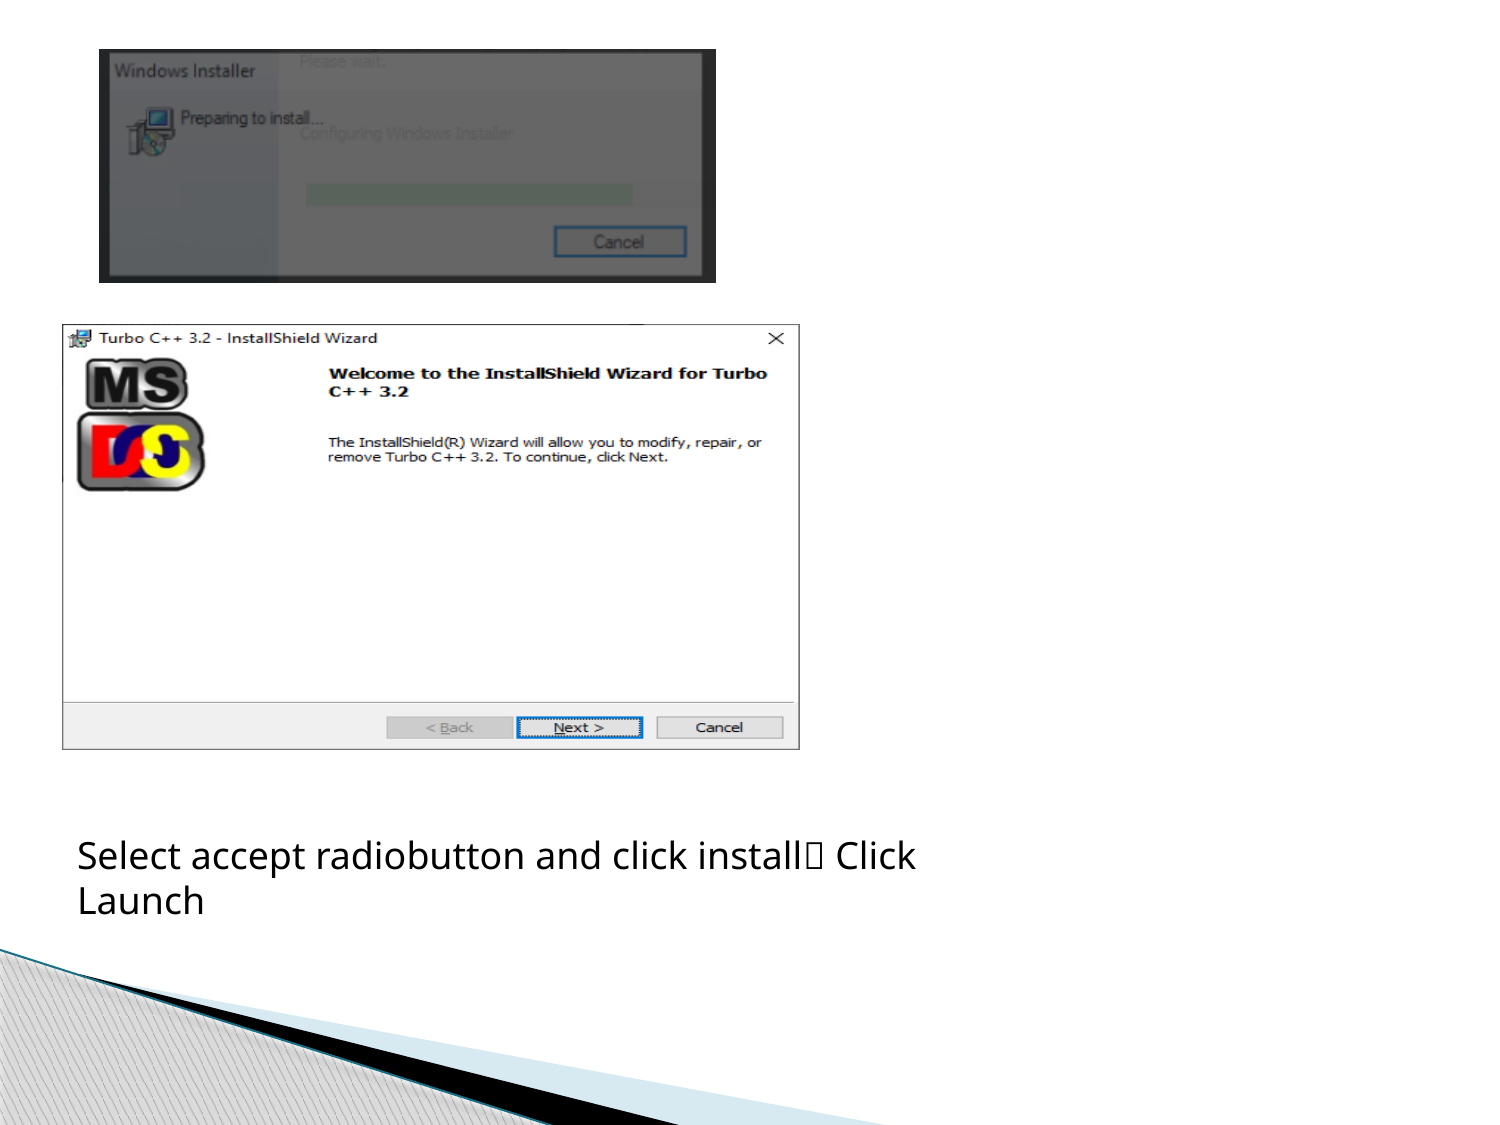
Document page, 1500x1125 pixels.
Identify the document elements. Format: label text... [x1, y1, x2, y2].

picture [62, 324, 801, 751]
text_box Select accept radiobutton and click install Click Launch [62, 824, 950, 975]
picture [99, 49, 716, 283]
